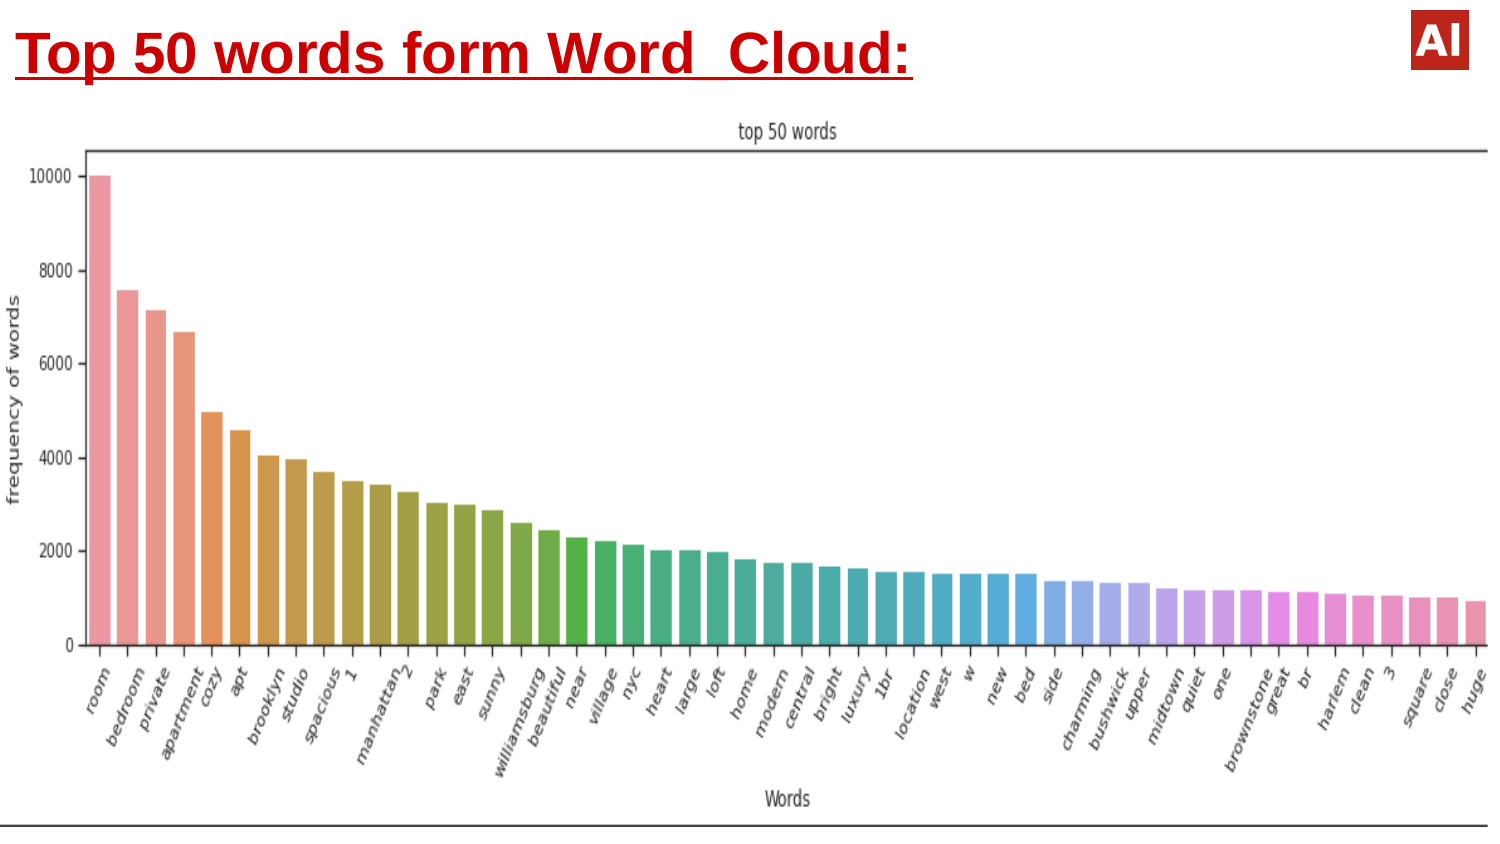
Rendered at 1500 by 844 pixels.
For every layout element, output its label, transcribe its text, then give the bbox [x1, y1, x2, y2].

picture [1411, 10, 1469, 70]
title Top 50 words form Word_Cloud: [0, 0, 1398, 94]
picture [0, 116, 1488, 828]
